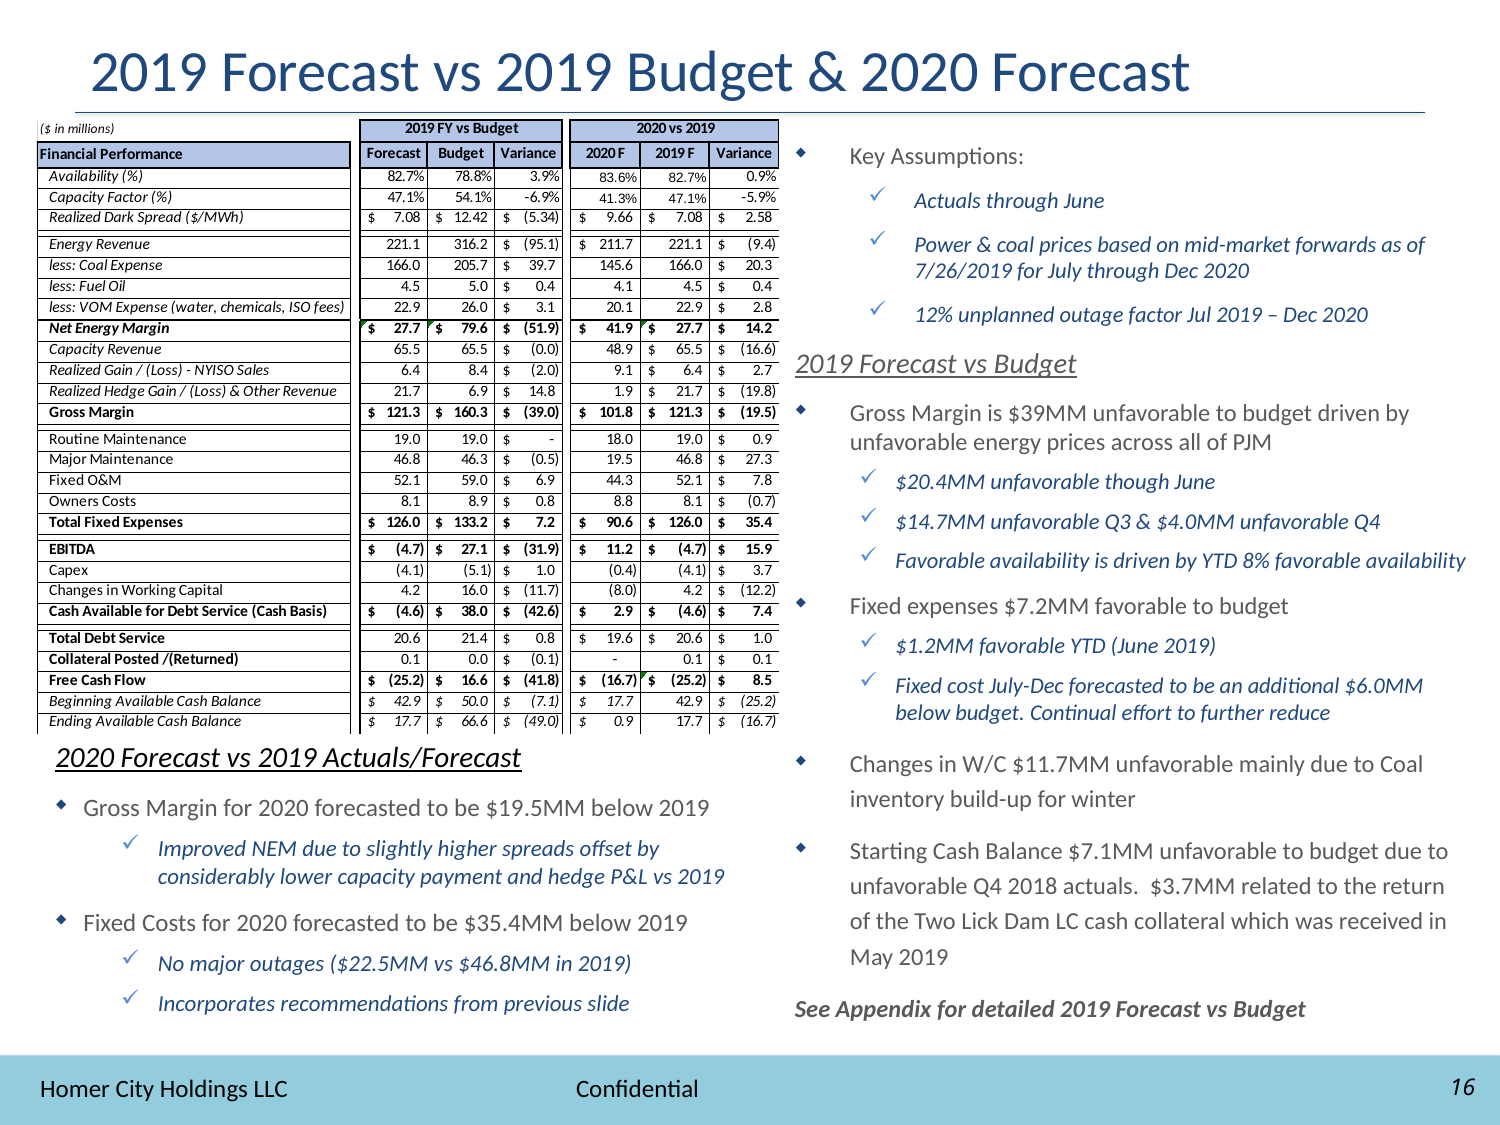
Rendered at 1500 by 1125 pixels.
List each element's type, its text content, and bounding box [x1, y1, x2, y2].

title 2019 Forecast vs 2019 Budget & 2020 Forecast [75, 9, 1454, 132]
text_box 2020 Forecast vs 2019 Actuals/Forecast Gross Margin for 2020 forecasted to be $19.5MM below 2019 Improved NEM due to slightly higher spreads offset by considerably lower capacity payment and hedge P&L vs 2019 Fixed Costs for 2020 forecasted to be $35.4MM below 2019 No major outages ($22.5MM vs $46.8MM in 2019) Incorporates recommendations from previous slide [40, 742, 780, 1024]
list Key Assumptions: Actuals through June Power & coal prices based on mid-market forwards as of 7/26/2019 for July through Dec 2020 12% unplanned outage factor Jul 2019 – Dec 2020 2019 Forecast vs Budget Gross Margin is $39MM unfavorable to budget driven by unfavorable energy prices across all of PJM $20.4MM unfavorable though June $14.7MM unfavorable Q3 & $4.0MM unfavorable Q4 Favorable availability is driven by YTD 8% favorable availability Fixed expenses $7.2MM favorable to budget $1.2MM favorable YTD (June 2019) Fixed cost July-Dec forecasted to be an additional $6.0MM below budget. Continual effort to further reduce Changes in W/C $11.7MM unfavorable mainly due to Coal inventory build-up for winter Starting Cash Balance $7.1MM unfavorable to budget due to unfavorable Q4 2018 actuals. $3.7MM related to the return of the Two Lick Dam LC cash collateral which was received in May 2019 See Appendix for detailed 2019 Forecast vs Budget [779, 132, 1487, 1050]
picture [36, 119, 781, 736]
